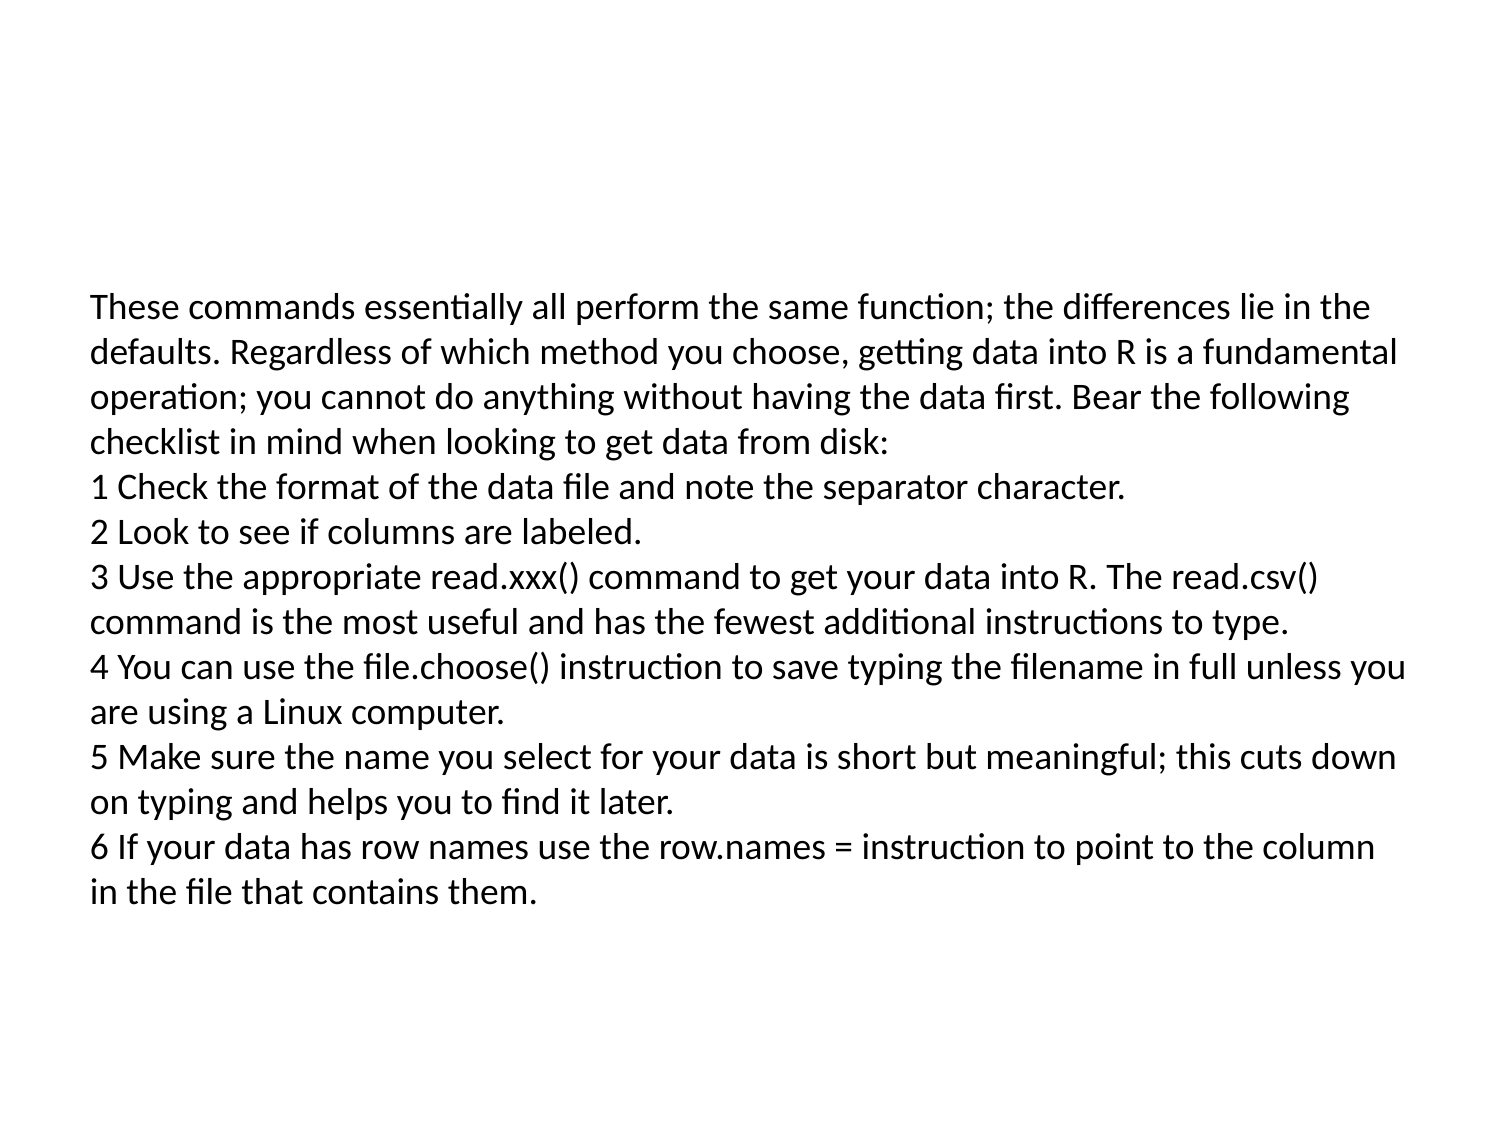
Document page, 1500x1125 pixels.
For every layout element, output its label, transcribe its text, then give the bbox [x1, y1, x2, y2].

text_box These commands essentially all perform the same function; the differences lie in the defaults. Regardless of which method you choose, getting data into R is a fundamental operation; you cannot do anything without having the data first. Bear the following checklist in mind when looking to get data from disk: 1 Check the format of the data file and note the separator character. 2 Look to see if columns are labeled. 3 Use the appropriate read.xxx() command to get your data into R. The read.csv() command is the most useful and has the fewest additional instructions to type. 4 You can use the file.choose() instruction to save typing the filename in full unless you are using a Linux computer. 5 Make sure the name you select for your data is short but meaningful; this cuts down on typing and helps you to find it later. 6 If your data has row names use the row.names = instruction to point to the column in the file that contains them. [74, 274, 1425, 920]
